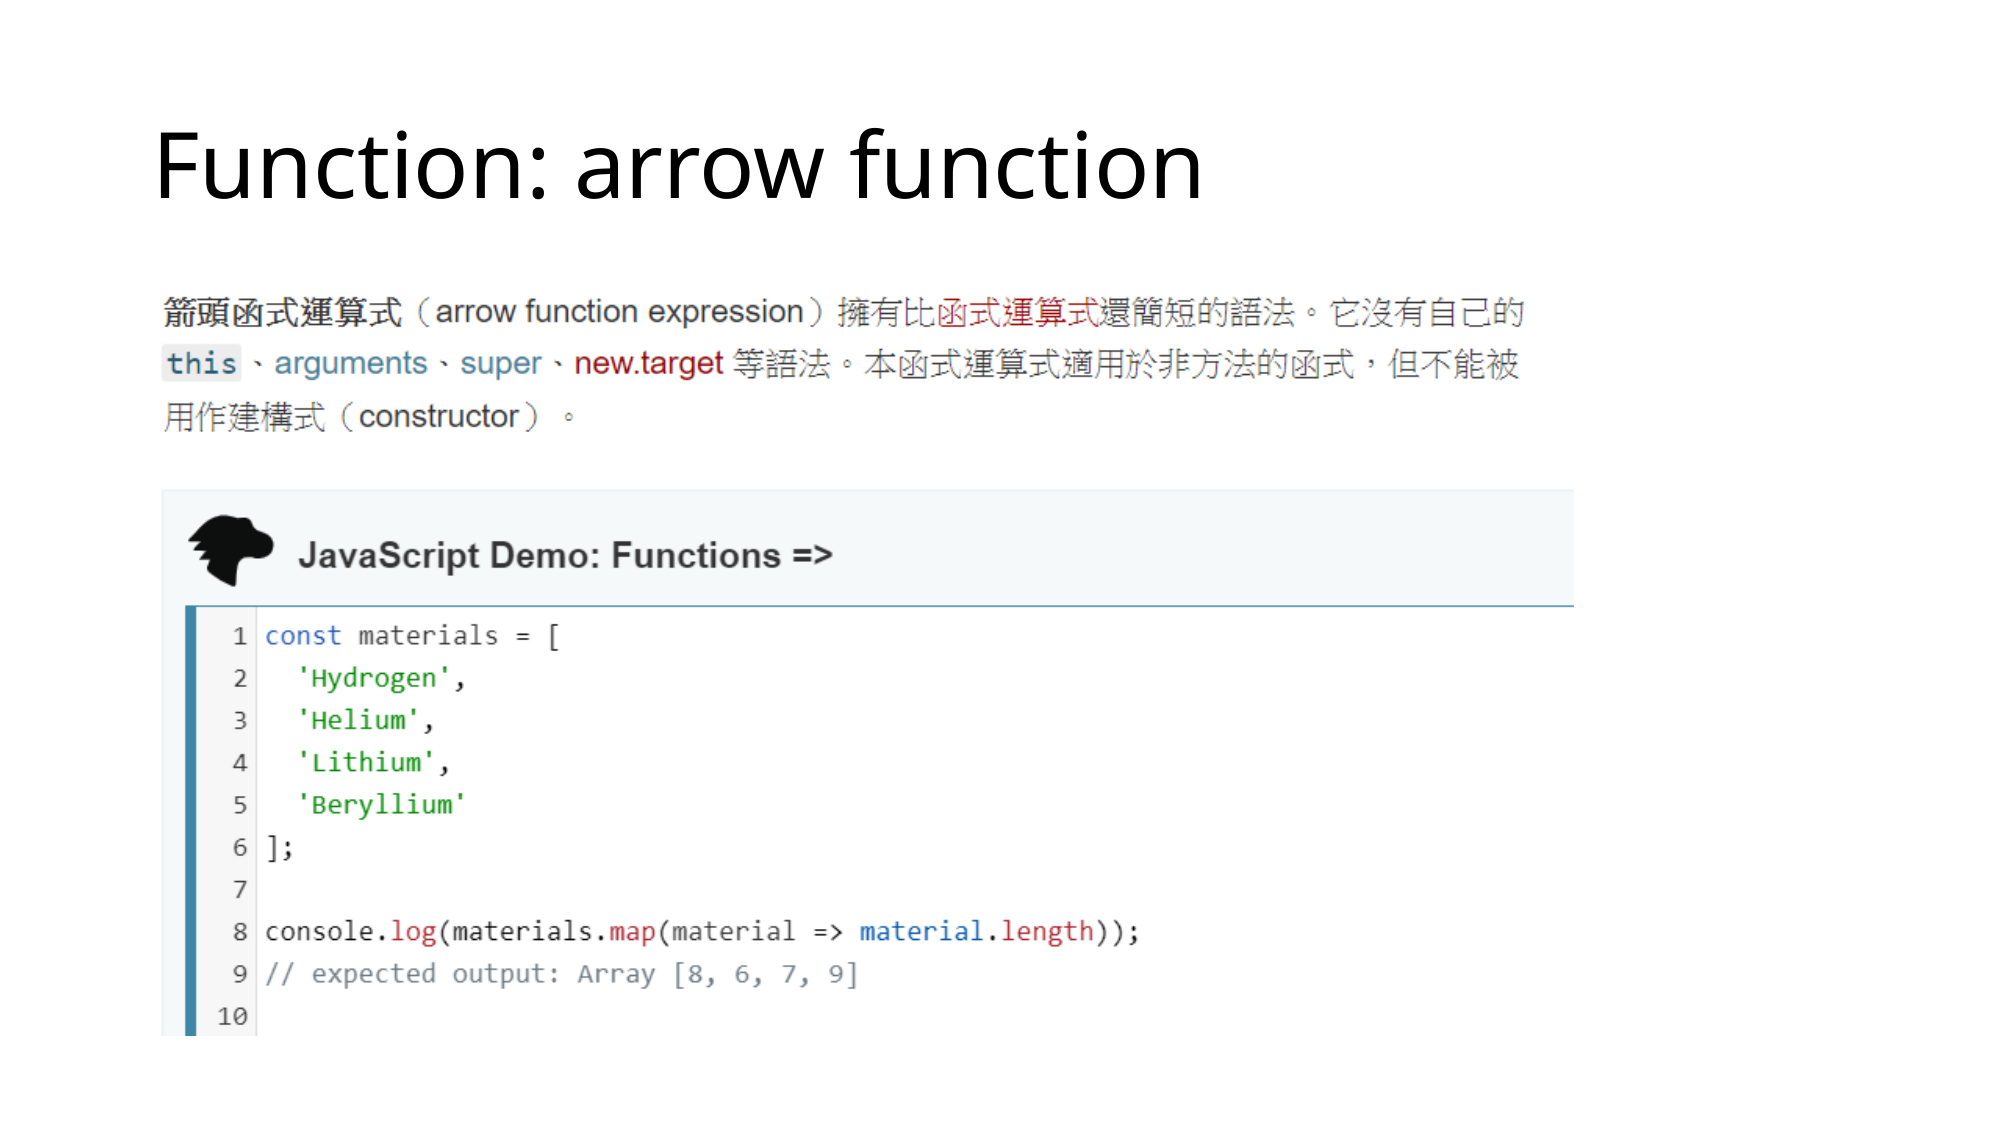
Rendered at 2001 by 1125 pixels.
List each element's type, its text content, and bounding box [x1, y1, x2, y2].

picture [137, 277, 1574, 1036]
title Function: arrow function [137, 59, 1863, 278]
